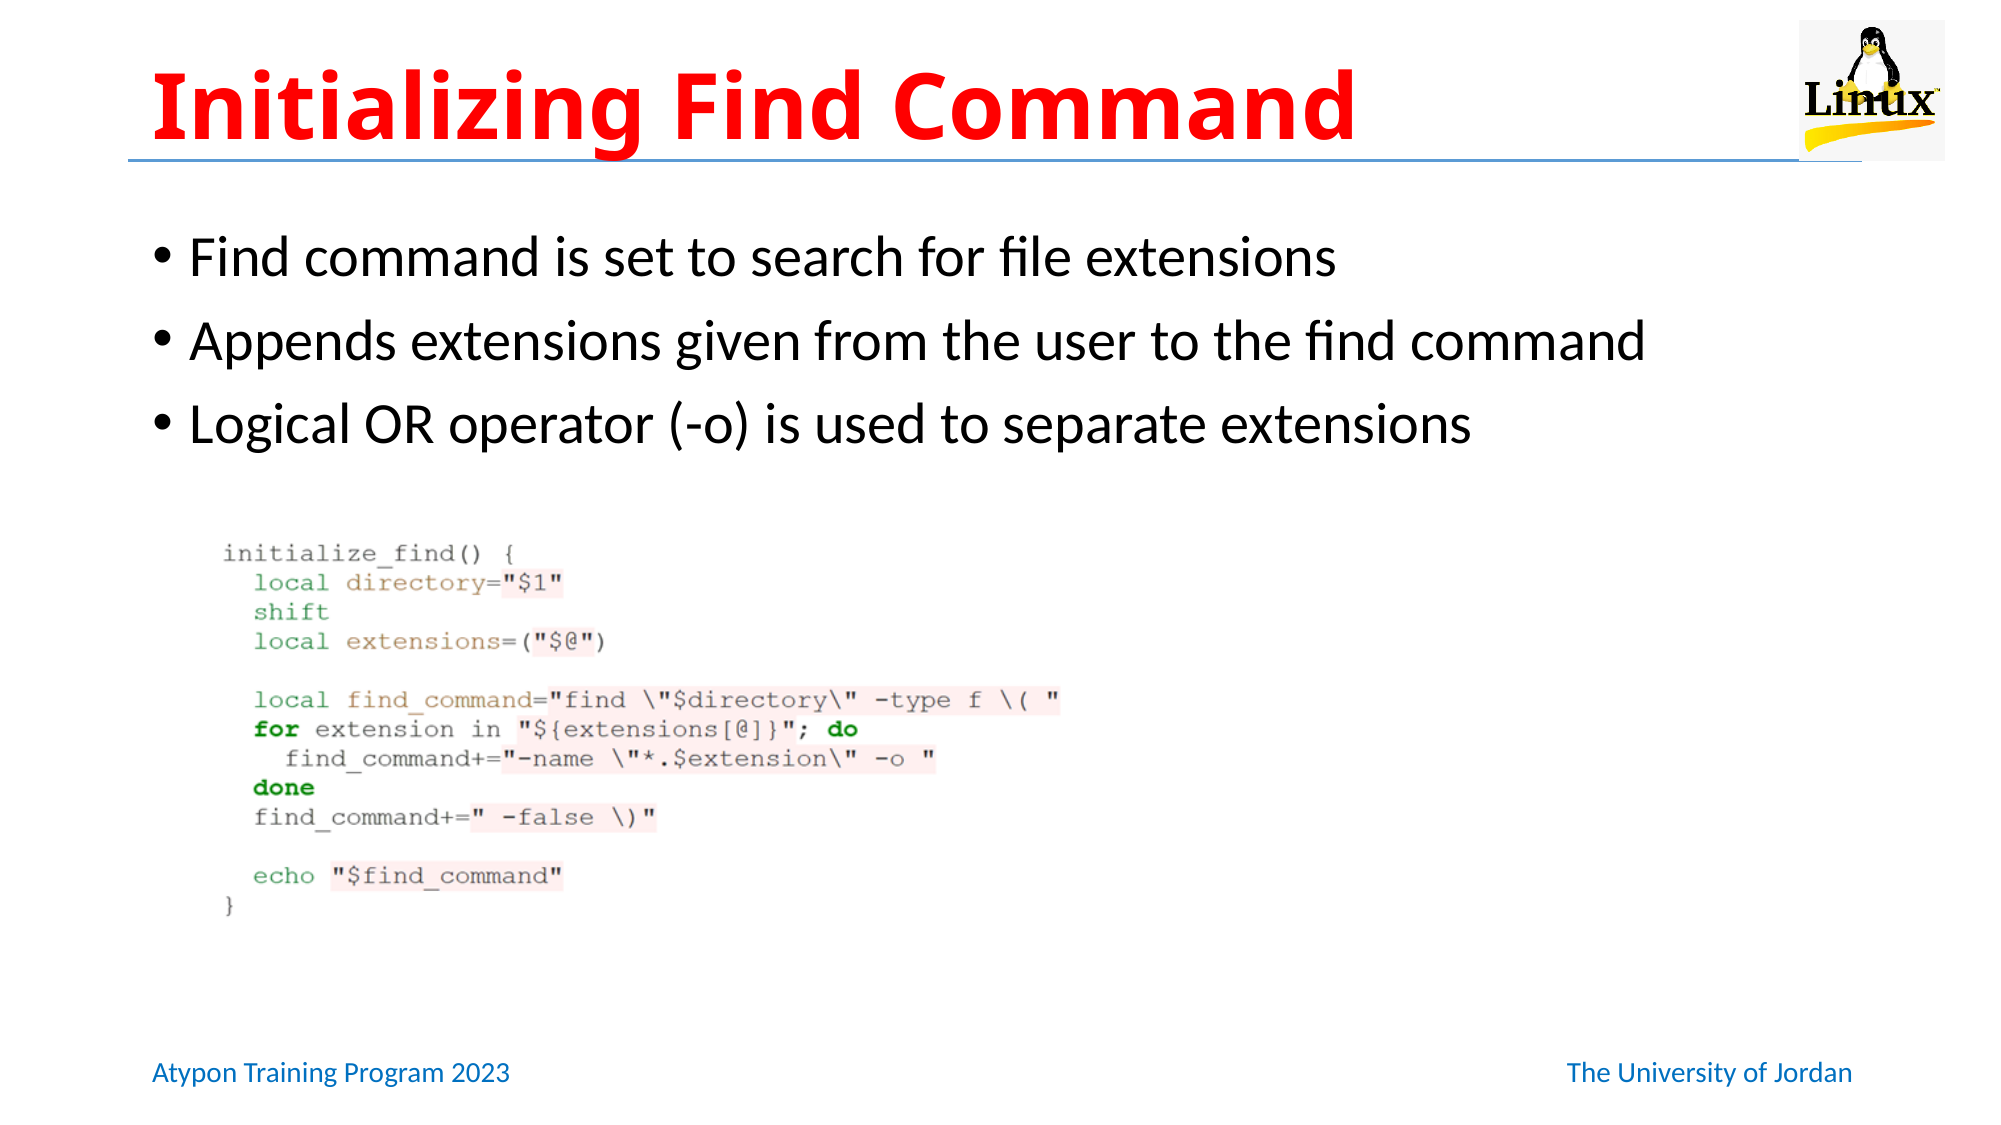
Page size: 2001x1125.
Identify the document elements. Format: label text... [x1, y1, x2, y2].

picture [1863, 20, 1945, 161]
list Find command is set to search for file extensions Appends extensions given from the user to the find command Logical OR operator (-o) is used to separate extensions [137, 218, 1863, 1014]
title Initializing Find Command [137, 1, 1863, 218]
picture [213, 537, 1107, 928]
